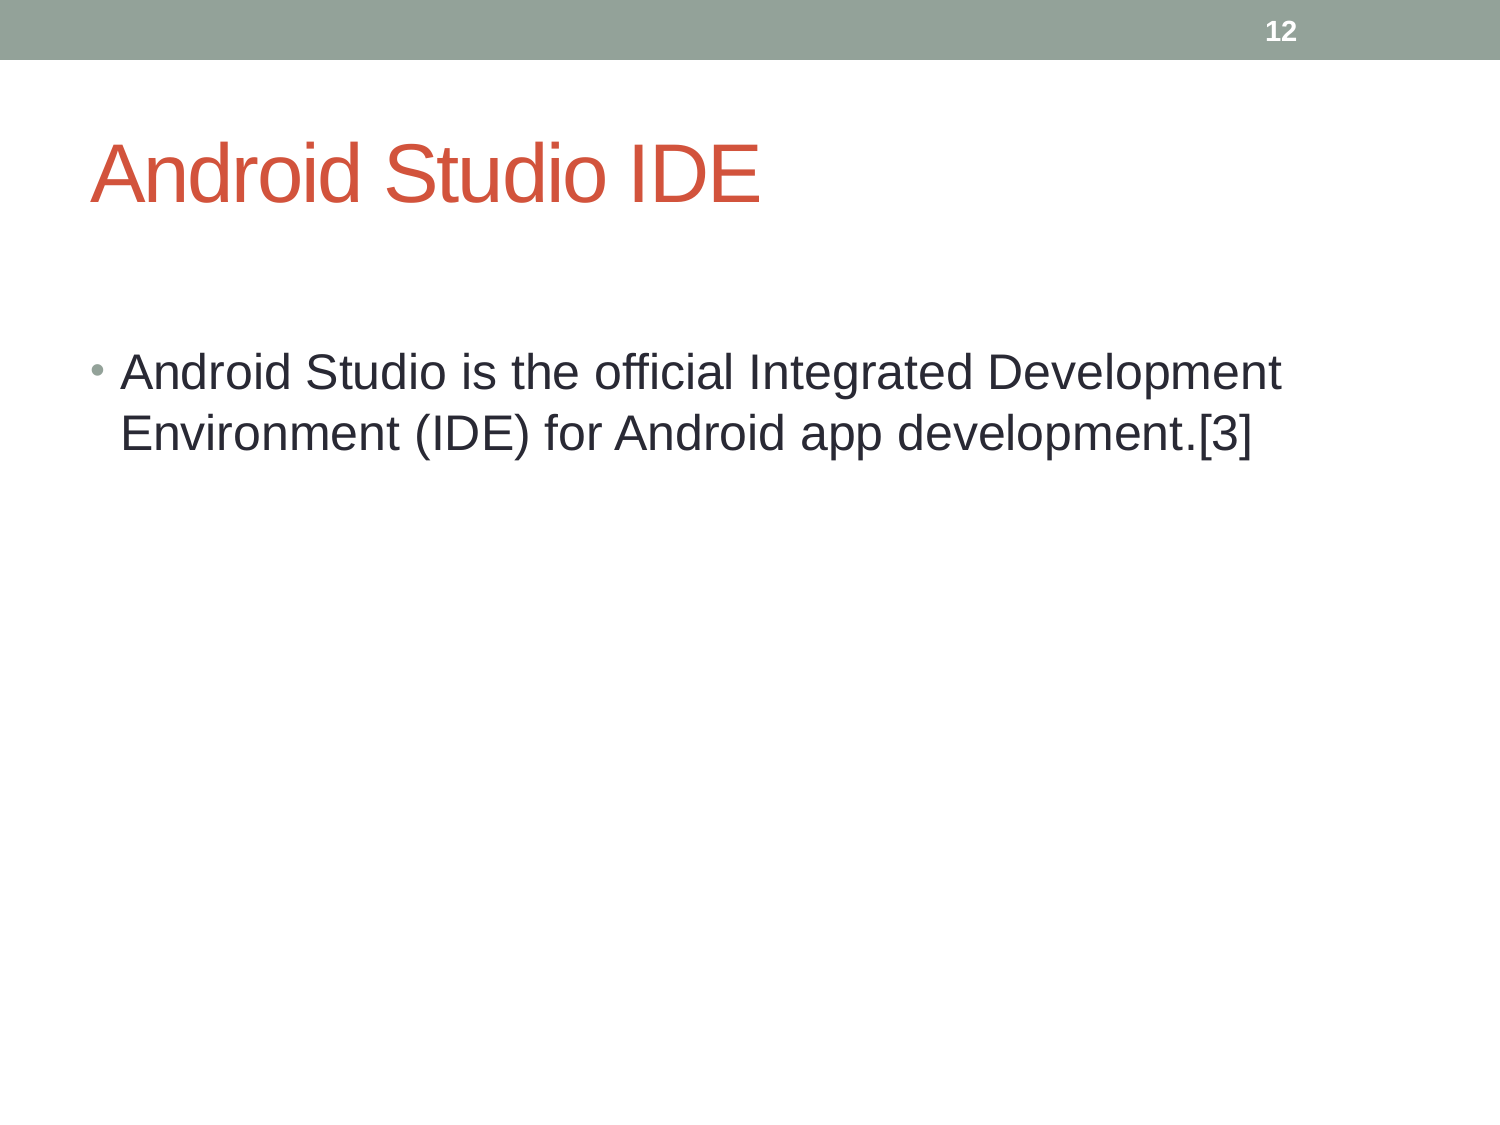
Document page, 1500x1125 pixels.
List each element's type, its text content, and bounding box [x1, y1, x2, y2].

slide_number 12 [1250, 3, 1425, 57]
list Android Studio is the official Integrated Development Environment (IDE) for Android app development.[3] [75, 262, 1425, 1063]
title Android Studio IDE [75, 87, 1425, 250]
